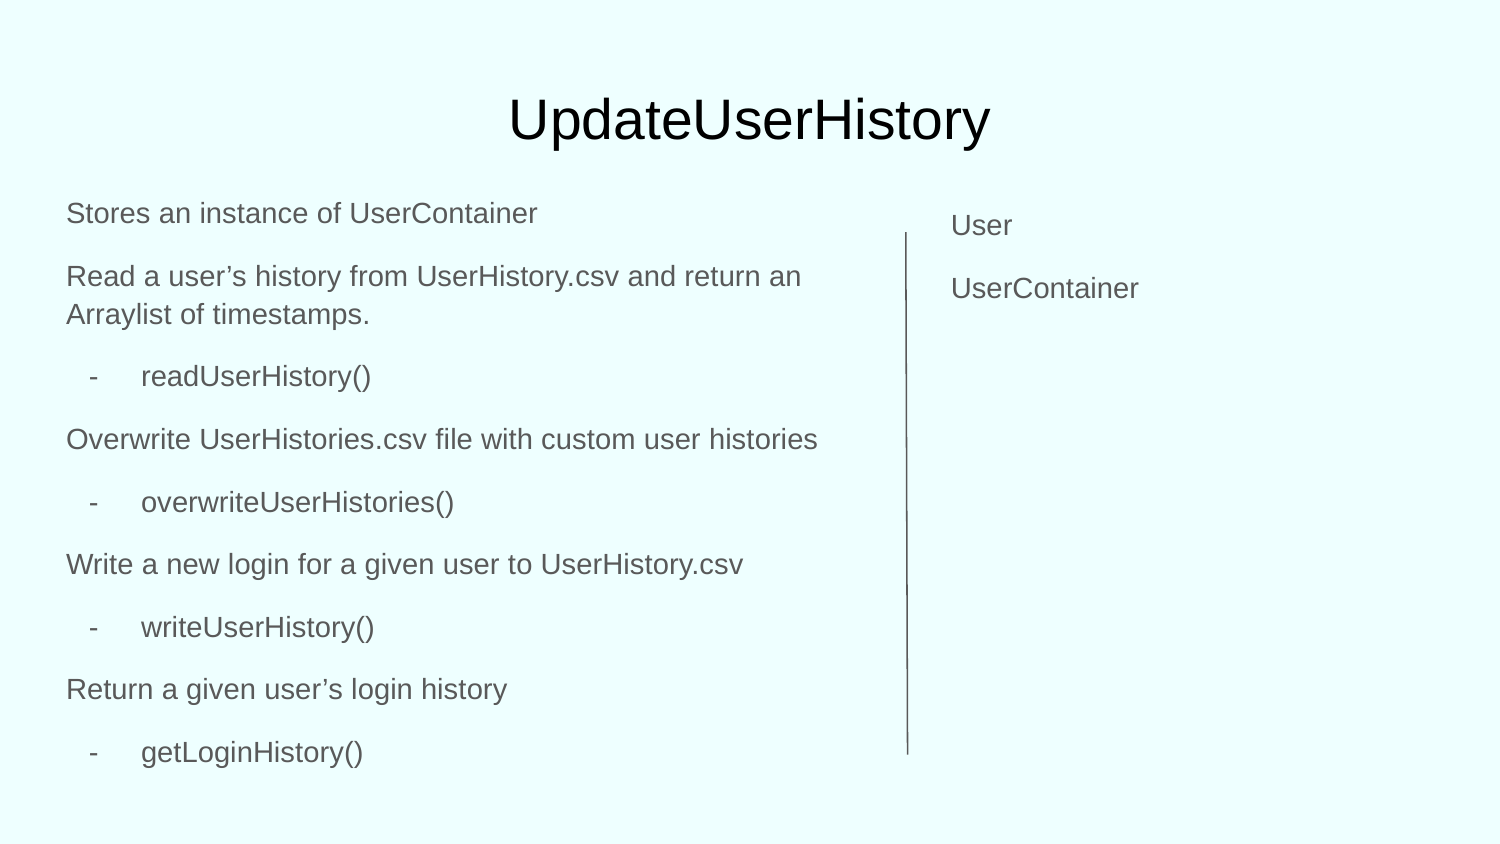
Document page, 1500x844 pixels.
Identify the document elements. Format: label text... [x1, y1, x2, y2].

title UpdateUserHistory [51, 72, 1449, 167]
list User UserContainer [935, 189, 1449, 750]
list Stores an instance of UserContainer Read a user’s history from UserHistory.csv and return an Arraylist of timestamps. readUserHistory() Overwrite UserHistories.csv file with custom user histories overwriteUserHistories() Write a new login for a given user to UserHistory.csv writeUserHistory() Return a given user’s login history getLoginHistory() [51, 177, 853, 790]
